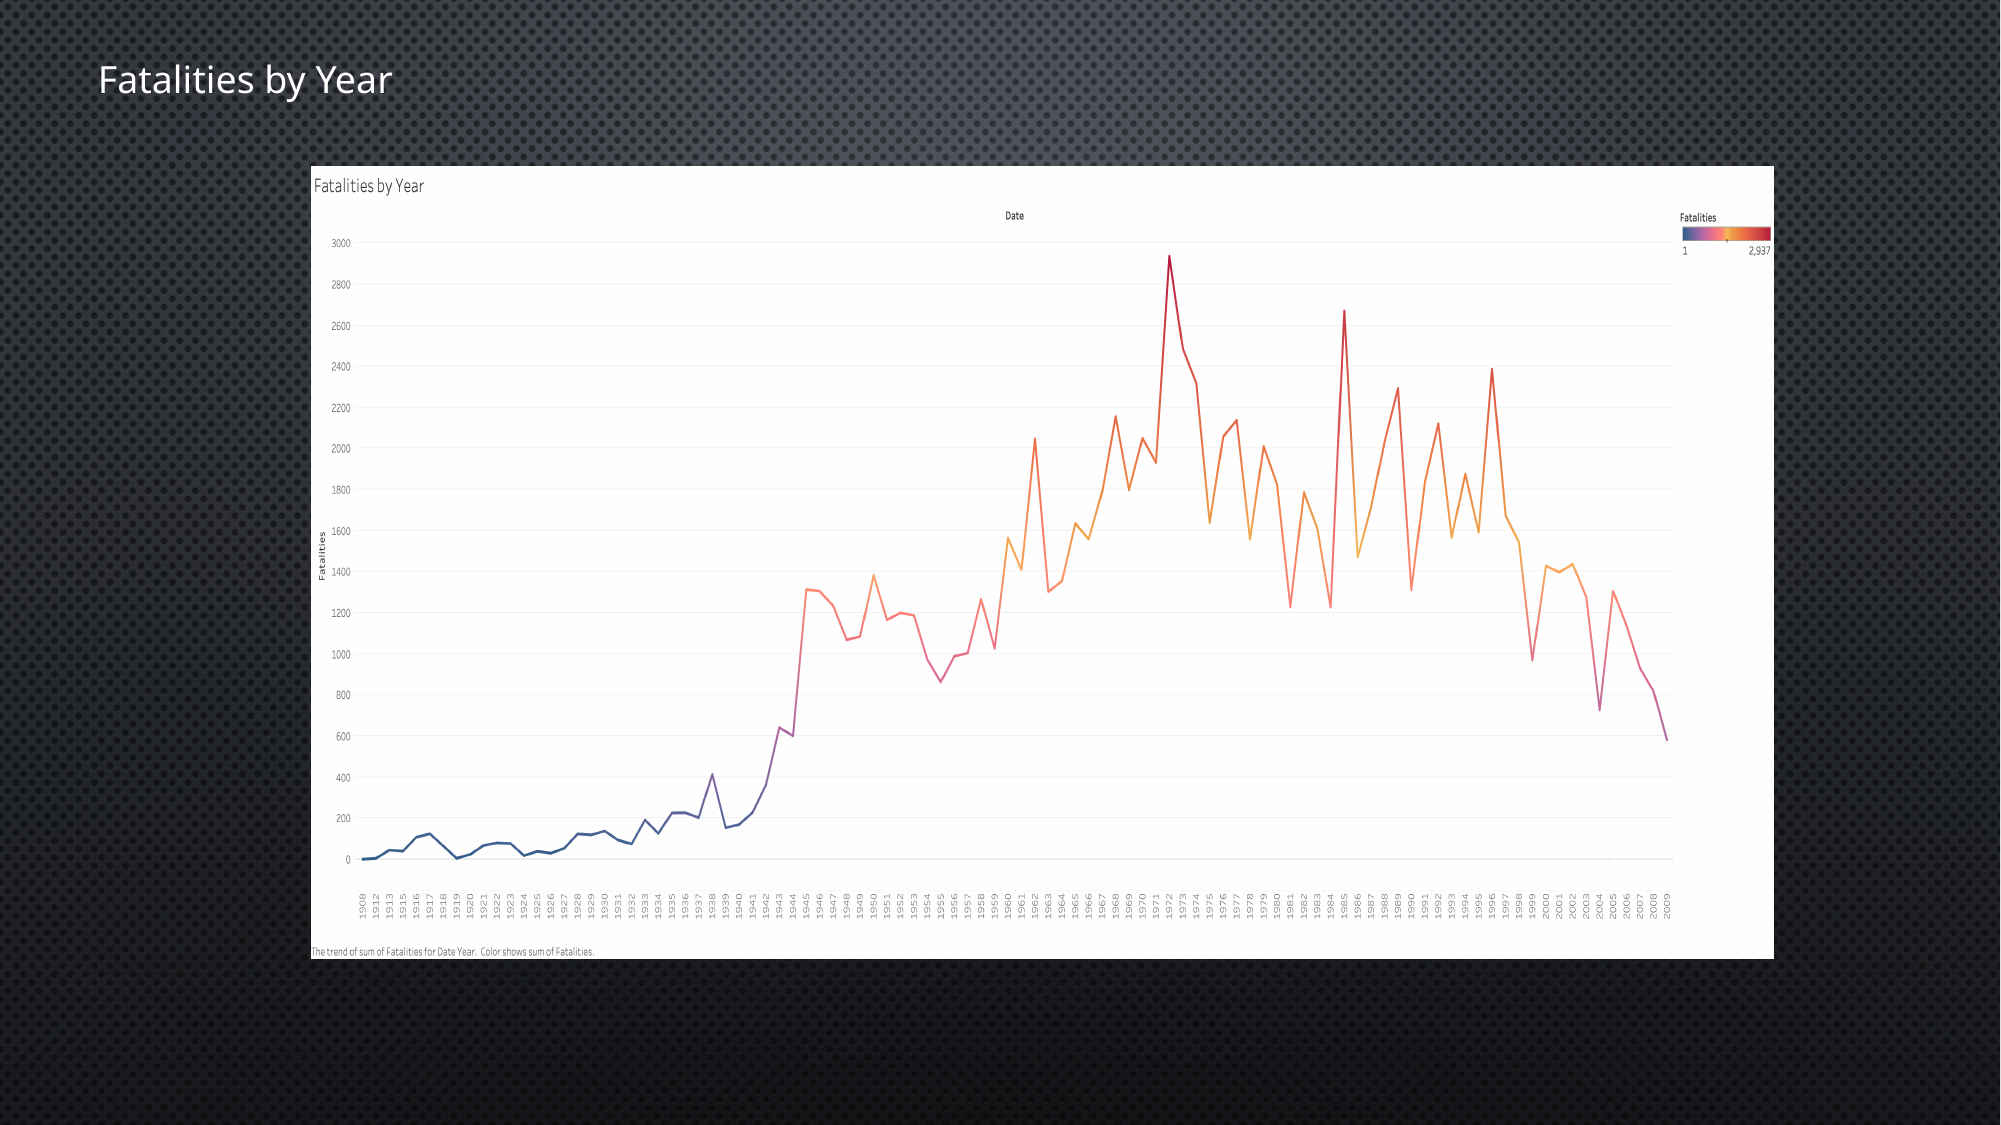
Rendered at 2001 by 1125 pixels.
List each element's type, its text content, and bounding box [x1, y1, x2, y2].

text_box Fatalities by Year [83, 48, 1059, 109]
picture [311, 166, 1775, 959]
